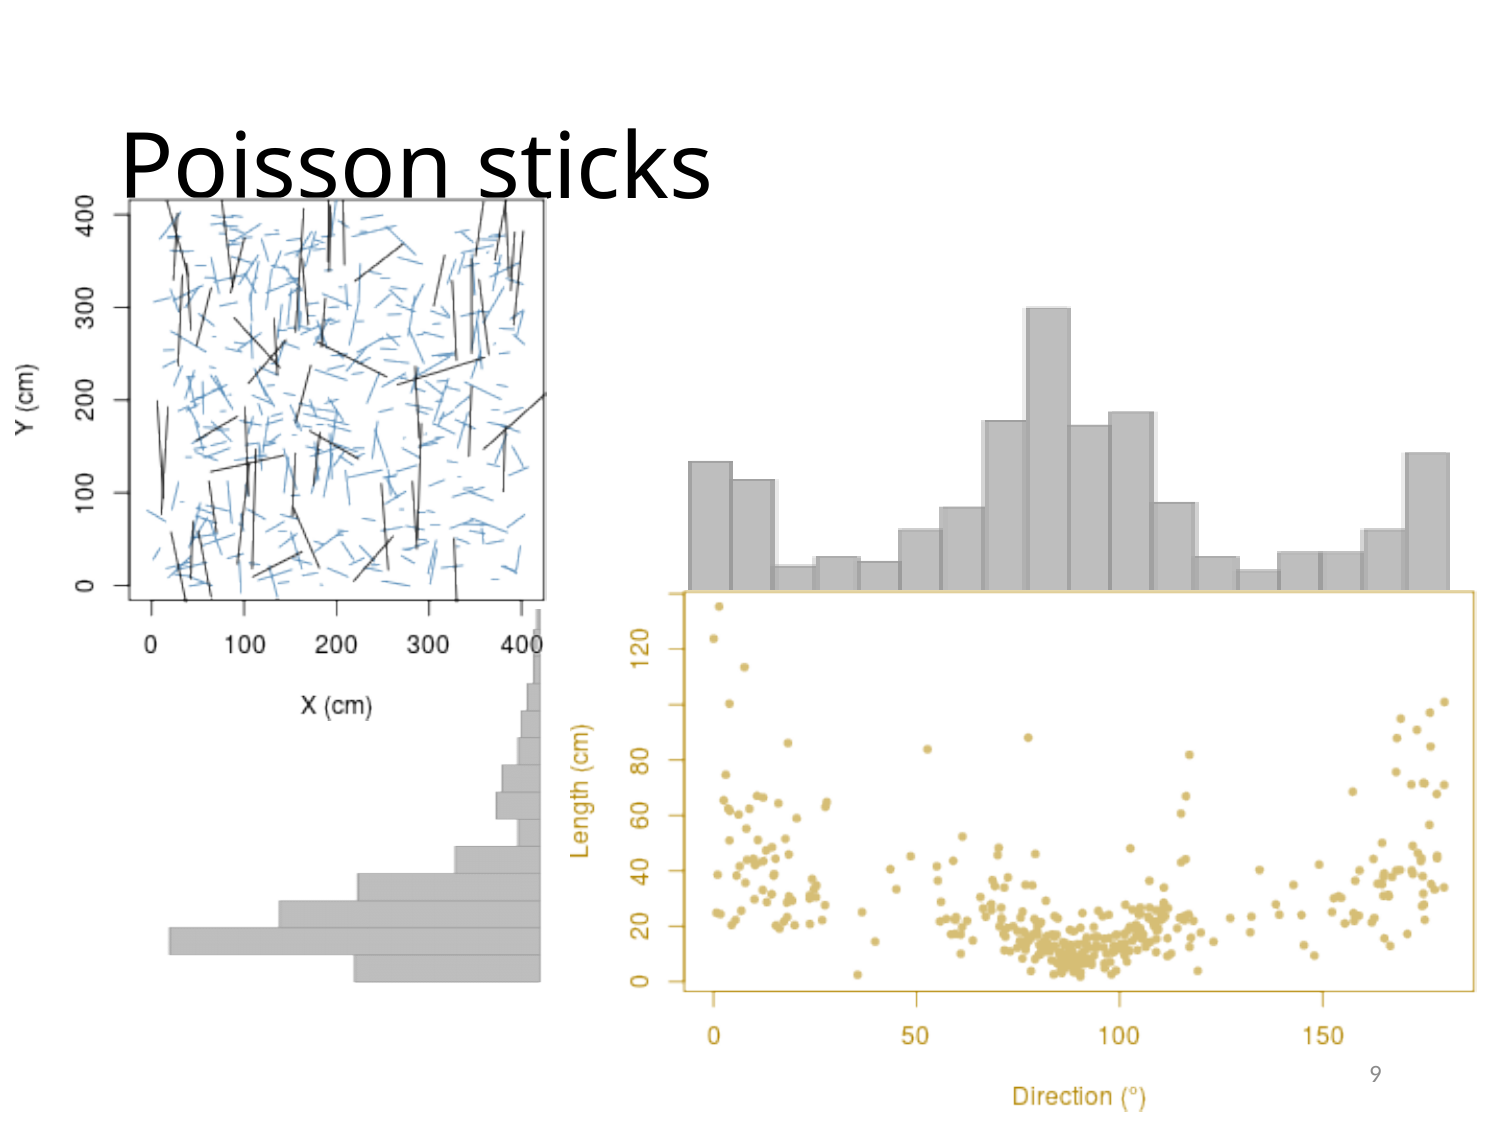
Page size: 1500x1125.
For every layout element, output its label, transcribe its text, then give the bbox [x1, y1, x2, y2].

picture [569, 306, 1477, 1112]
picture [14, 194, 550, 990]
title Poisson sticks [103, 59, 1397, 278]
